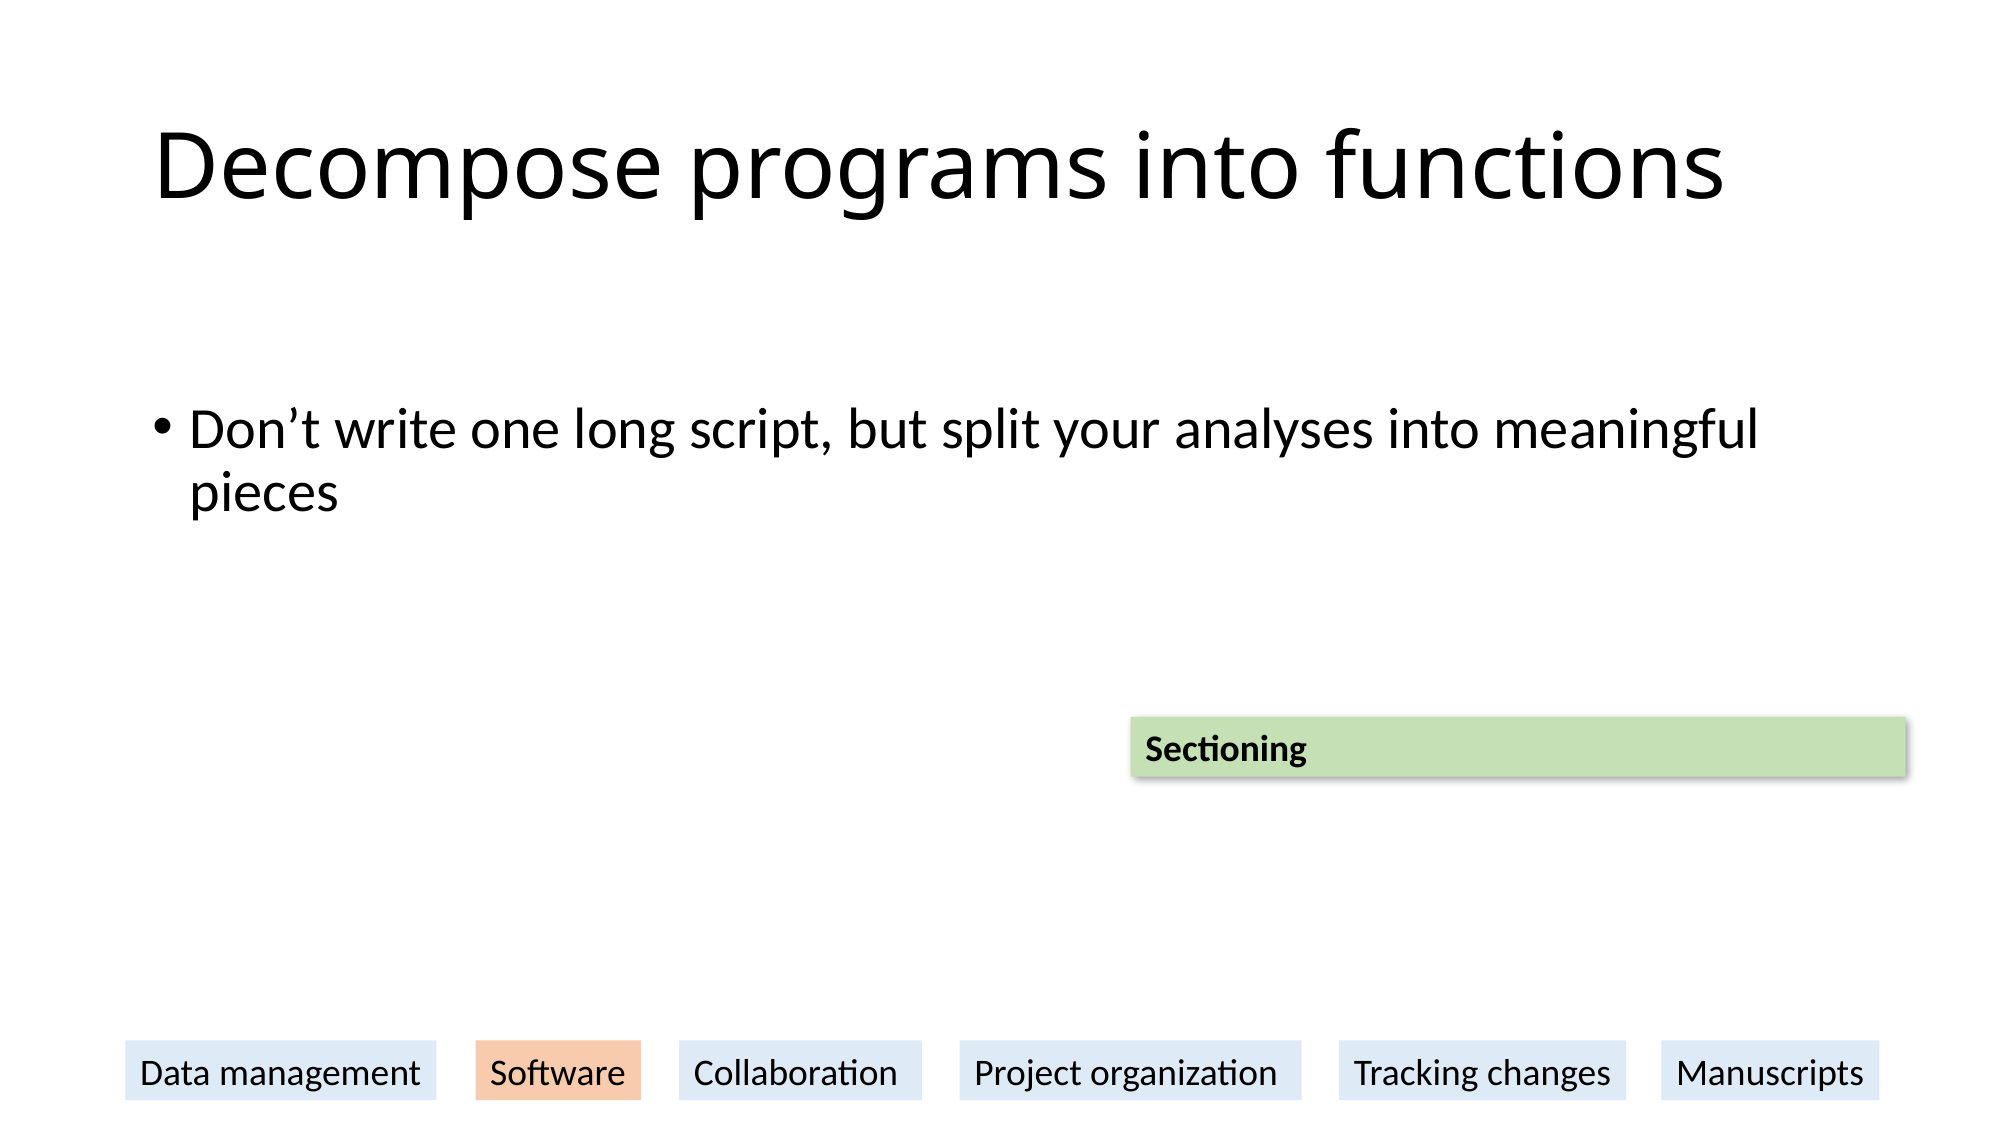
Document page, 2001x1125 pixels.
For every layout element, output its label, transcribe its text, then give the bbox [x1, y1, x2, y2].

text_box Collaboration [679, 1040, 922, 1101]
text_box Data management [125, 1040, 437, 1101]
text_box Manuscripts [1661, 1040, 1880, 1101]
text_box Sectioning [1130, 716, 1906, 777]
title Decompose programs into functions [137, 59, 1863, 278]
text_box Software [475, 1040, 641, 1101]
list Don’t write one long script, but split your analyses into meaningful pieces [137, 299, 1863, 1014]
text_box Tracking changes [1338, 1040, 1627, 1101]
text_box Project organization [959, 1040, 1302, 1101]
